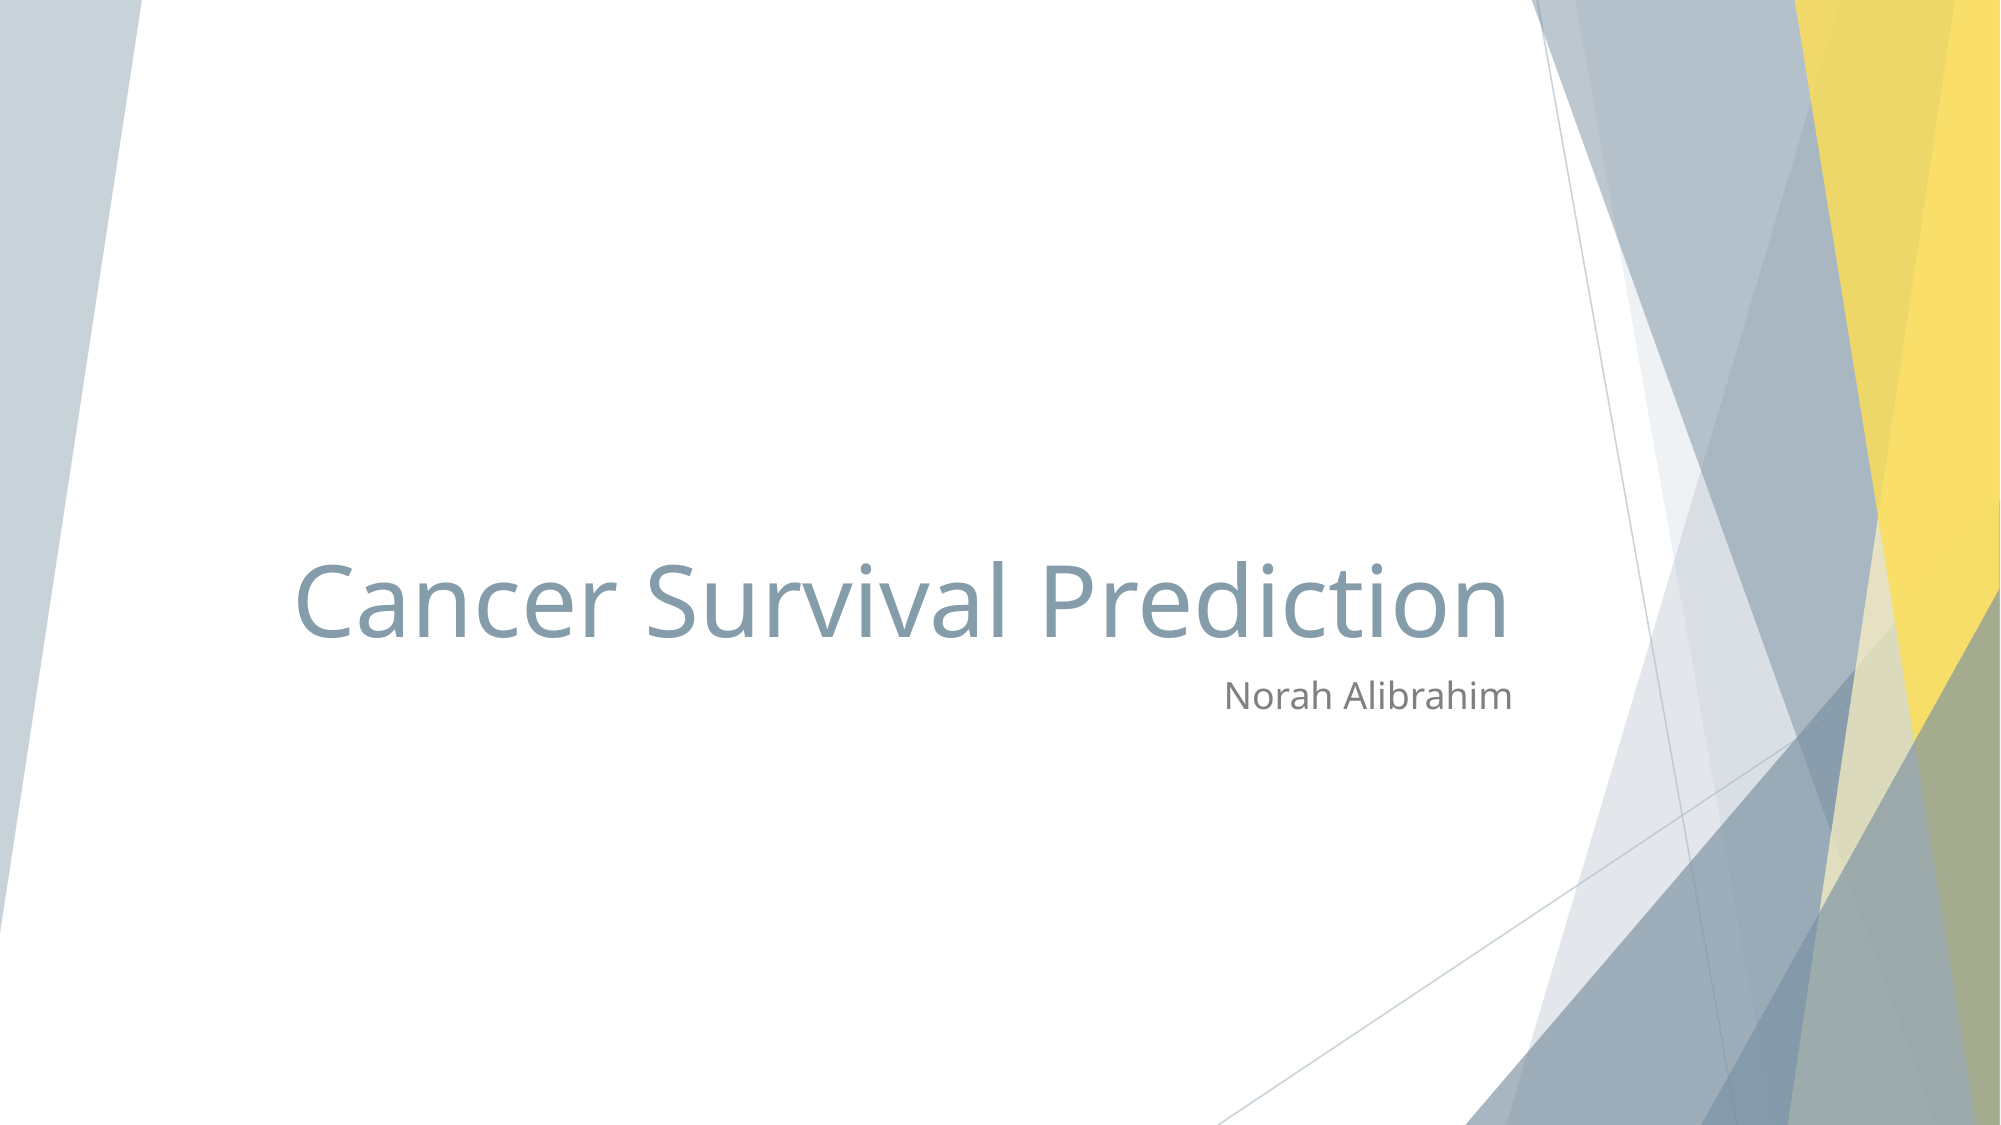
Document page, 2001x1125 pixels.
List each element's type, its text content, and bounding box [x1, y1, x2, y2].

title Cancer Survival Prediction [246, 393, 1522, 663]
subtitle Norah Alibrahim [246, 663, 1522, 845]
